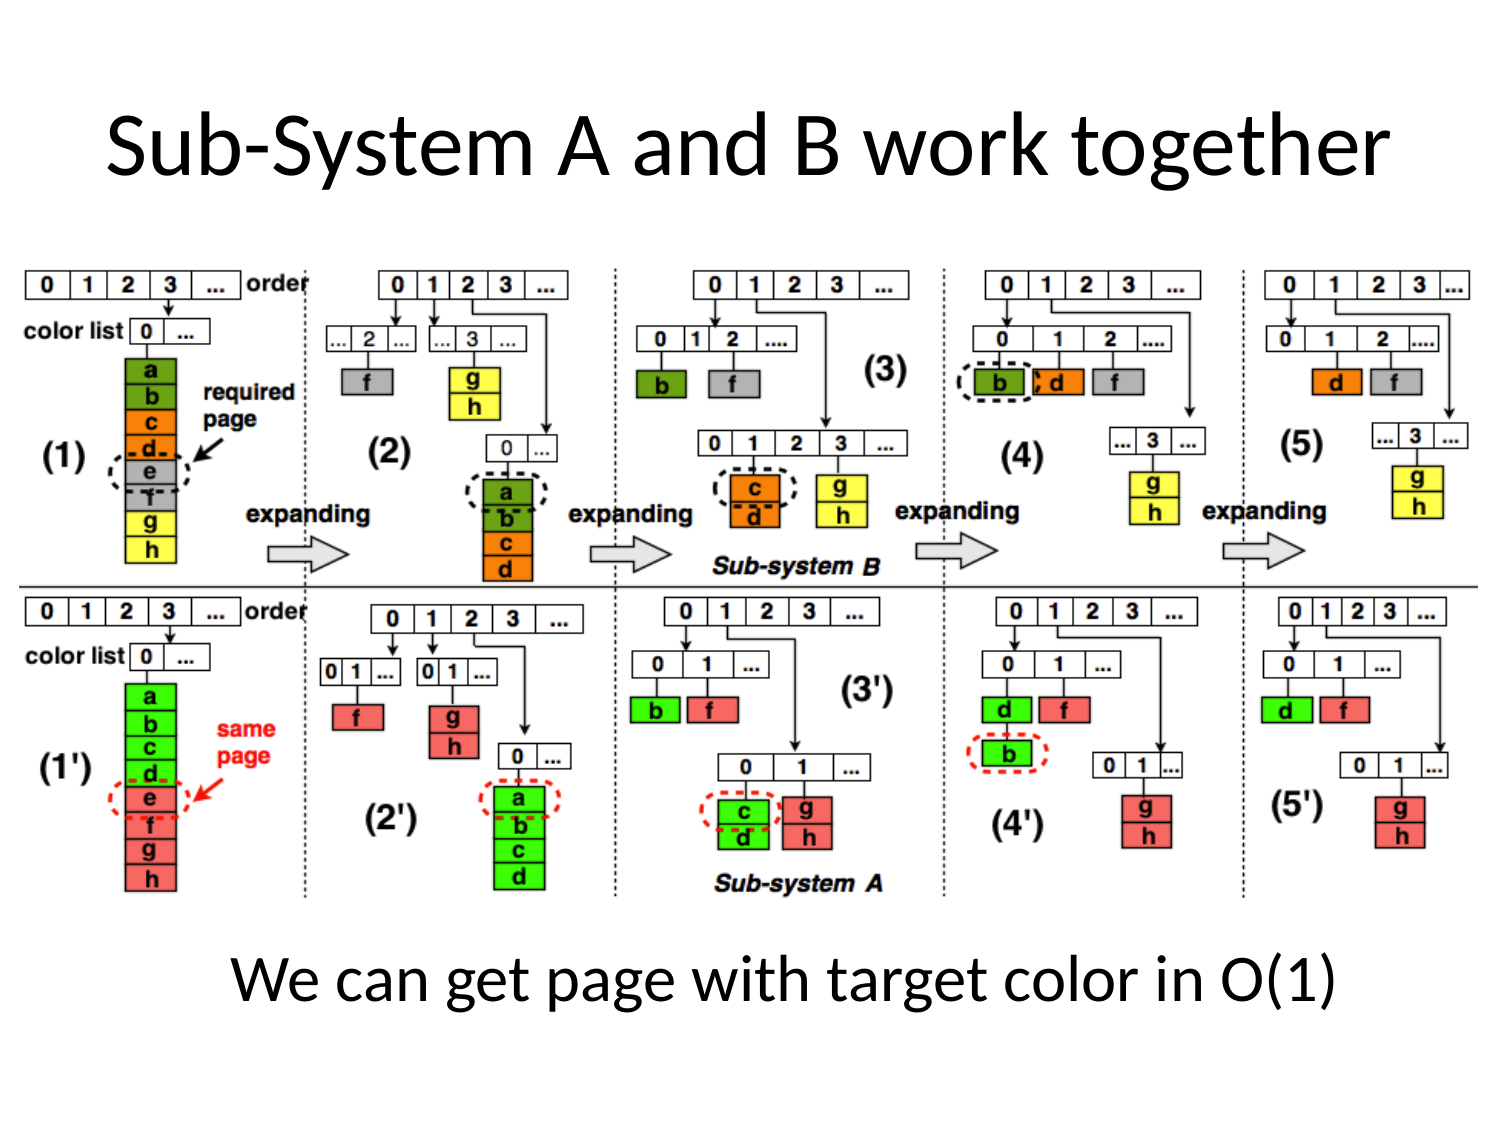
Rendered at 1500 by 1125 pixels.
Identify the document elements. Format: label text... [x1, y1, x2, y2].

picture [19, 254, 1479, 904]
title Sub-System A and B work together [75, 45, 1425, 233]
text_box We can get page with target color in O(1) [144, 927, 1425, 1023]
